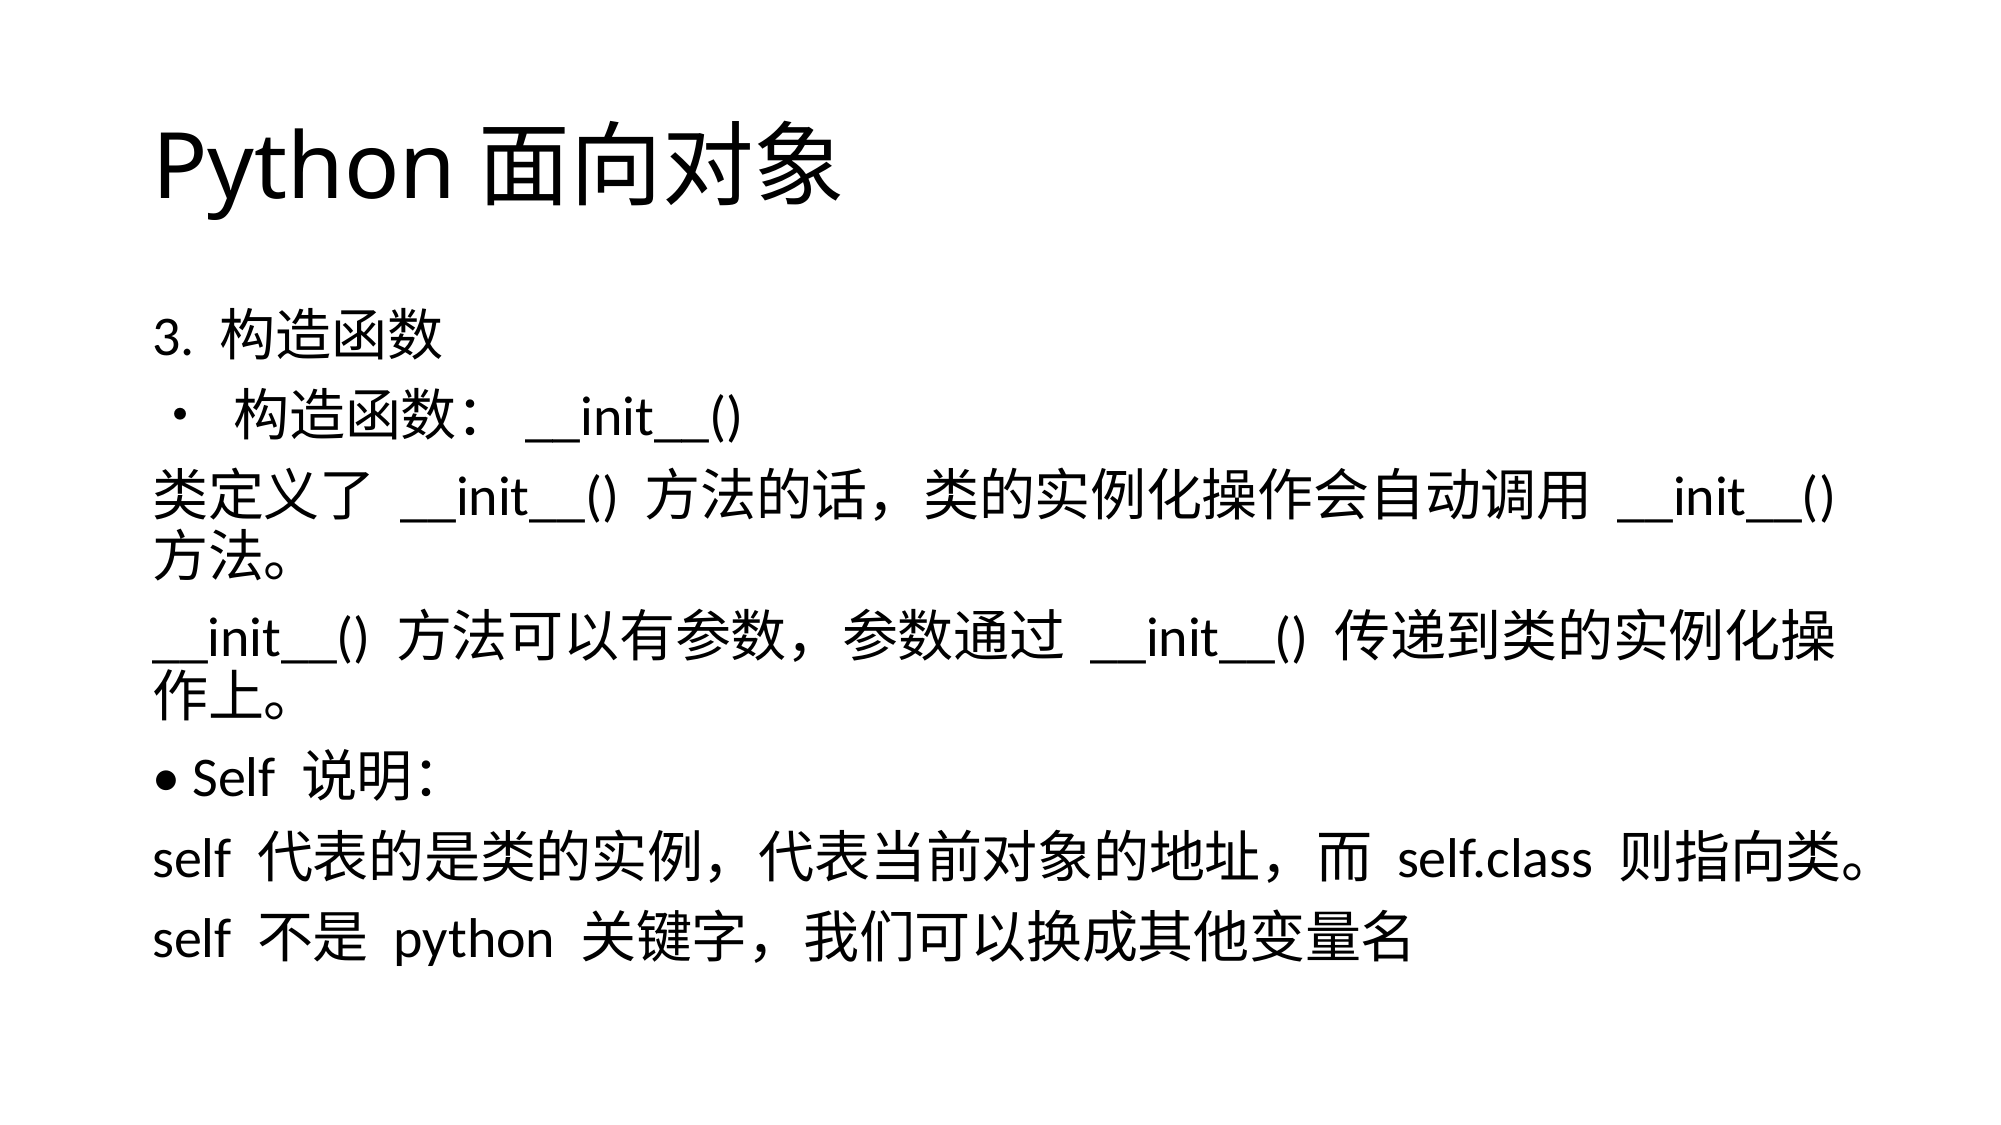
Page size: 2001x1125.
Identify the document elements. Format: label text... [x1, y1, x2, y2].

list 3. 构造函数 • 构造函数：__init__() 类定义了 __init__() 方法的话，类的实例化操作会自动调用 __init__() 方法。 __init__() 方法可以有参数，参数通过 __init__() 传递到类的实例化操作上。 • Self 说明： self 代表的是类的实例，代表当前对象的地址，而 self.class 则指向类。 self 不是 python 关键字，我们可以换成其他变量名 [137, 299, 1863, 1014]
title Python面向对象 [137, 59, 1863, 278]
